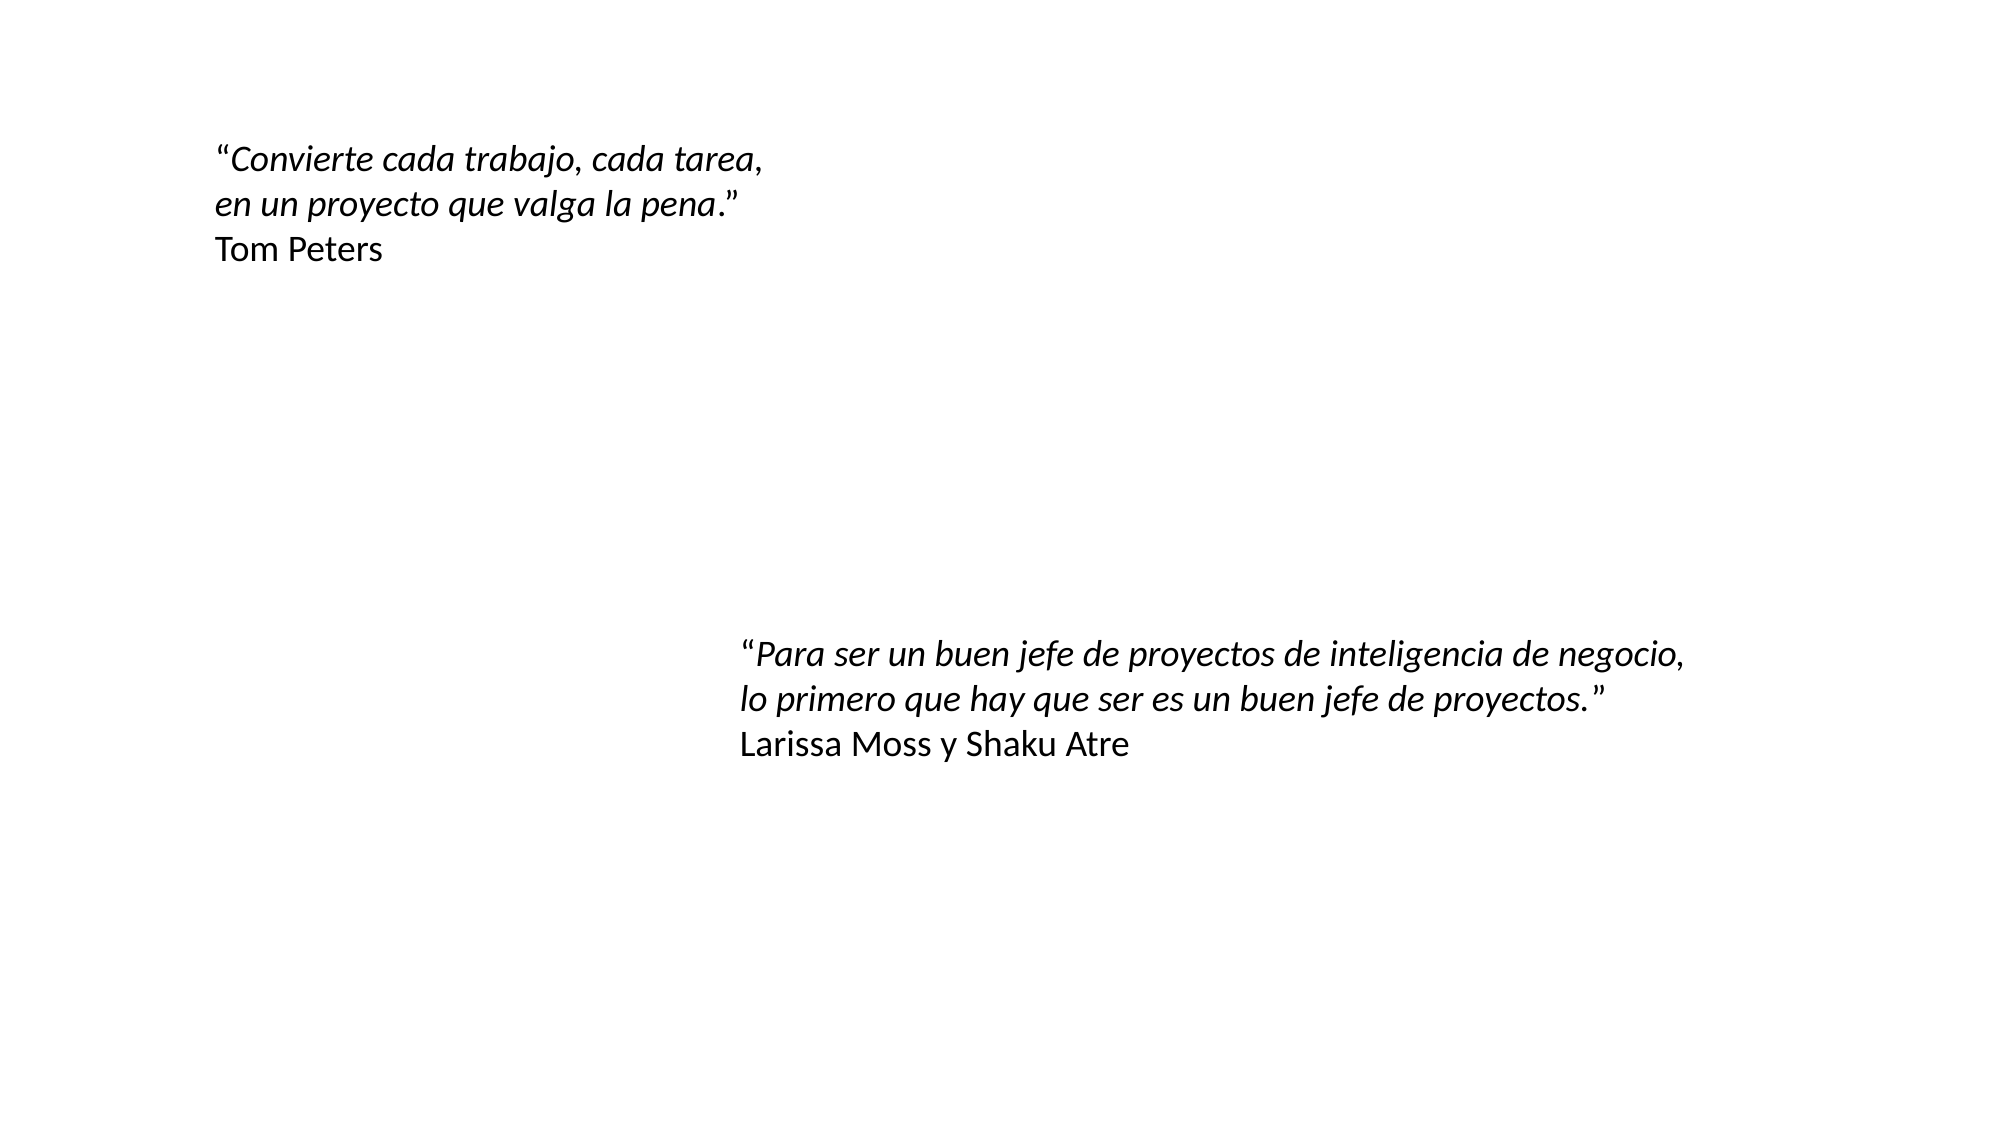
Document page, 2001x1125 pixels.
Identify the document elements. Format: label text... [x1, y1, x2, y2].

text_box “Convierte cada trabajo, cada tarea, en un proyecto que valga la pena.” Tom Peters [200, 100, 1200, 277]
text_box “Para ser un buen jefe de proyectos de inteligencia de negocio, lo primero que hay que ser es un buen jefe de proyectos.” Larissa Moss y Shaku Atre [725, 595, 1725, 772]
